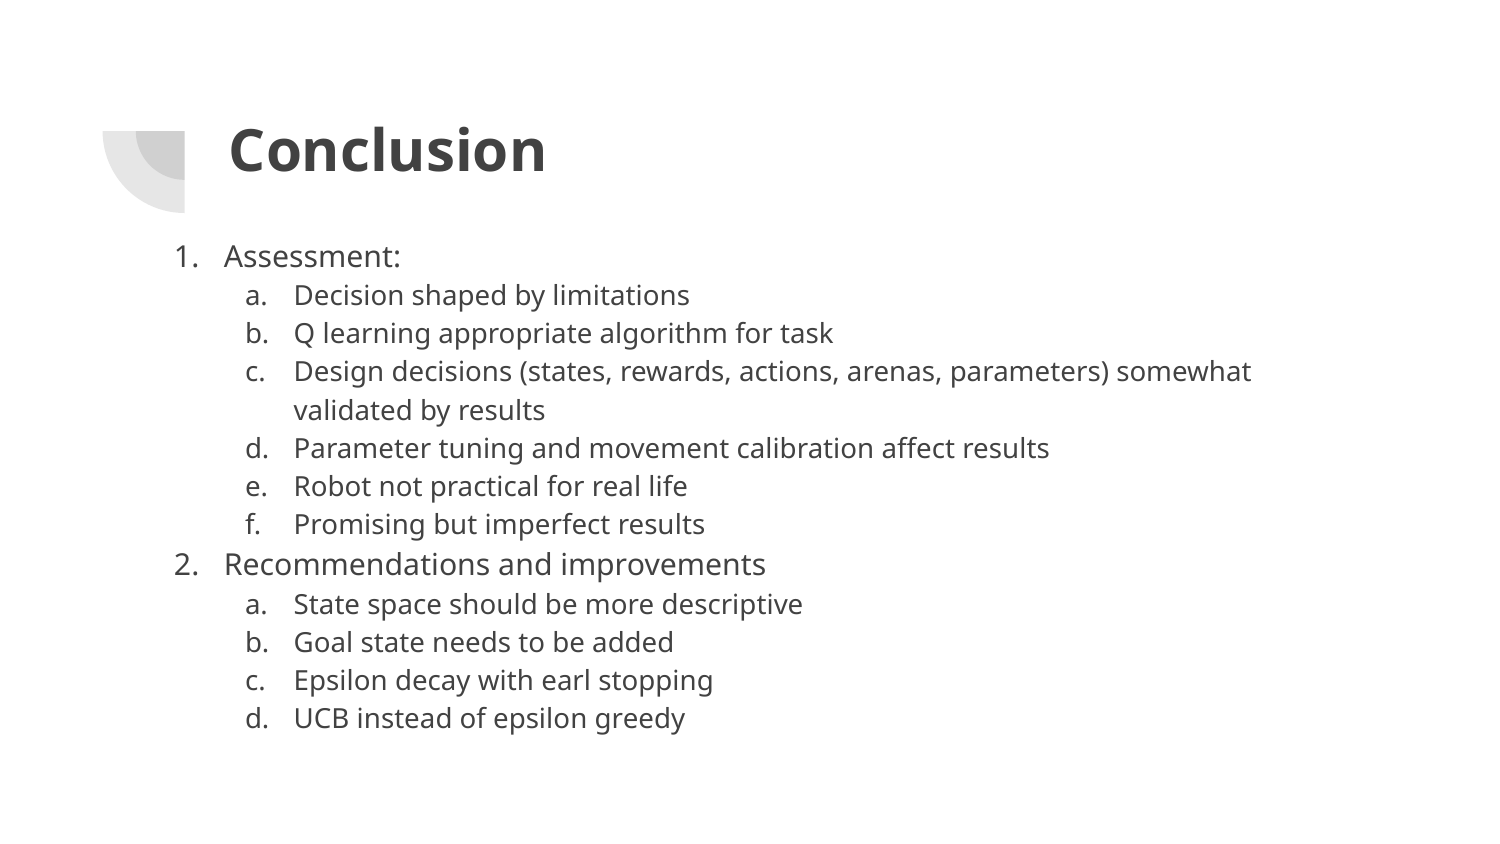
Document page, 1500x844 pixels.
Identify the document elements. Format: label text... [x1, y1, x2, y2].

list Assessment: Decision shaped by limitations Q learning appropriate algorithm for task Design decisions (states, rewards, actions, arenas, parameters) somewhat validated by results Parameter tuning and movement calibration affect results Robot not practical for real life Promising but imperfect results Recommendations and improvements State space should be more descriptive Goal state needs to be added Epsilon decay with earl stopping UCB instead of epsilon greedy [139, 216, 1293, 751]
title Conclusion [213, 98, 1368, 263]
